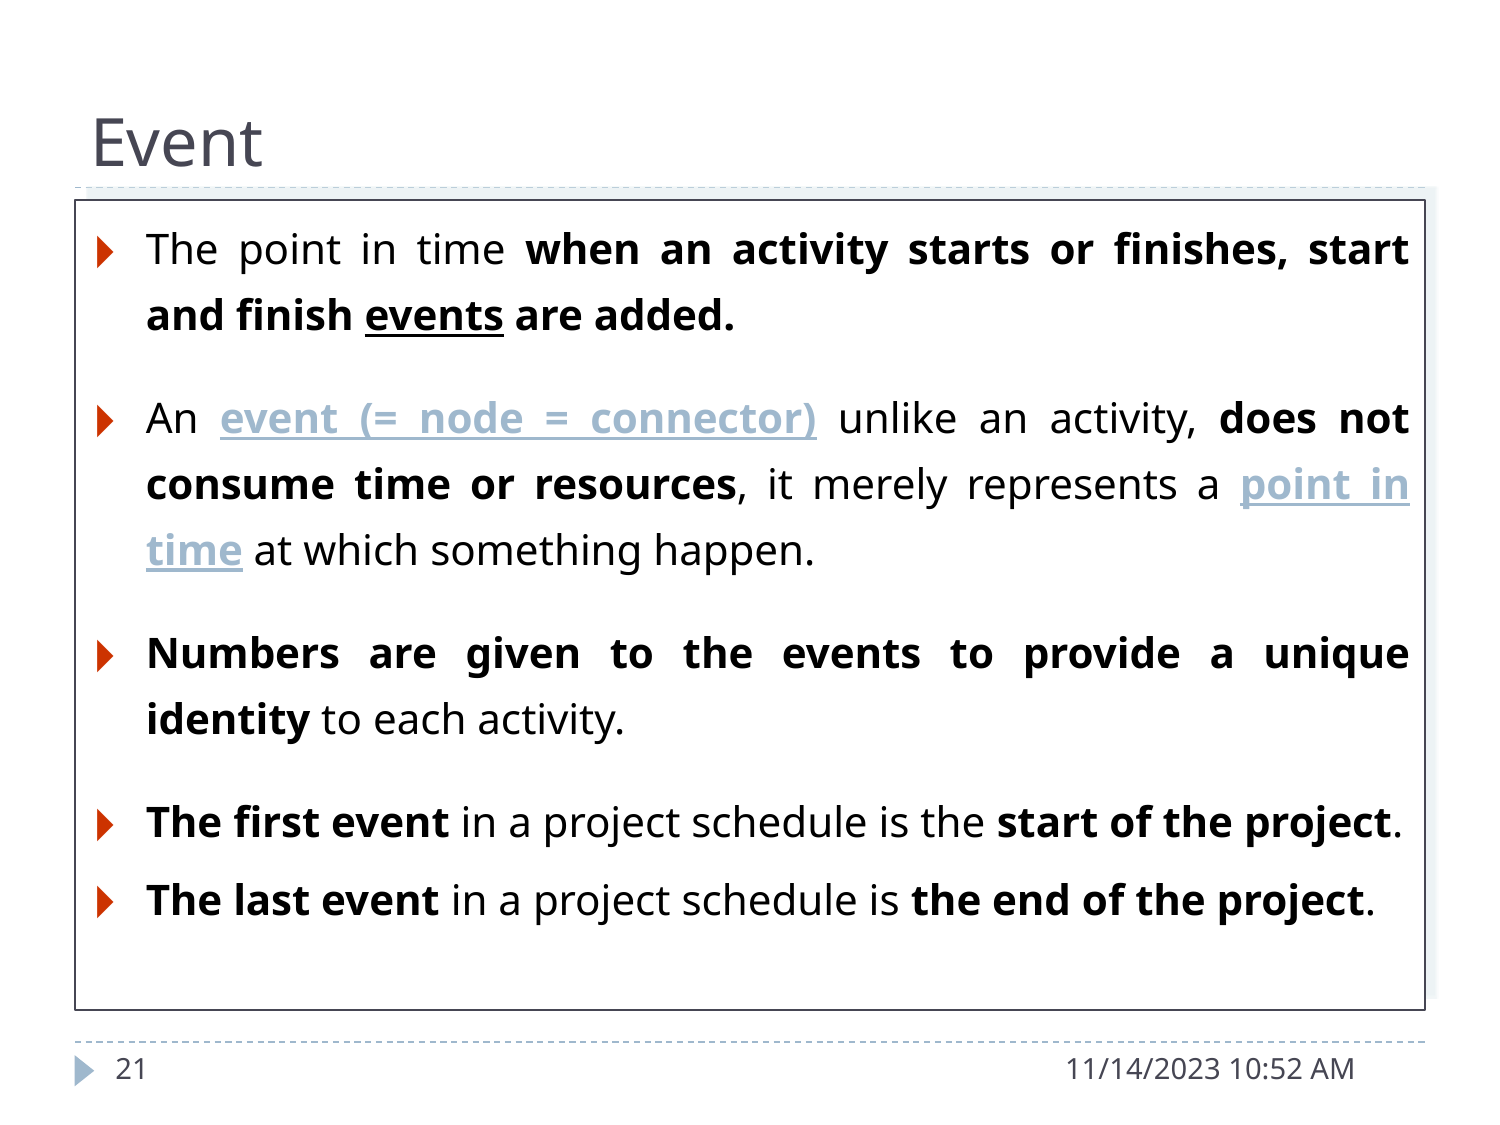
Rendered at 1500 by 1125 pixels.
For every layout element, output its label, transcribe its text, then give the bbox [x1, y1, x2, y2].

title Event [75, 24, 1425, 188]
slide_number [1050, 1042, 1426, 1103]
slide_number 21 [100, 1042, 426, 1103]
list The point in time when an activity starts or finishes, start and finish events are added. An event (= node = connector) unlike an activity, does not consume time or resources, it merely represents a point in time at which something happen. Numbers are given to the events to provide a unique identity to each activity. The first event in a project schedule is the start of the project. The last event in a project schedule is the end of the project. [75, 200, 1425, 1010]
